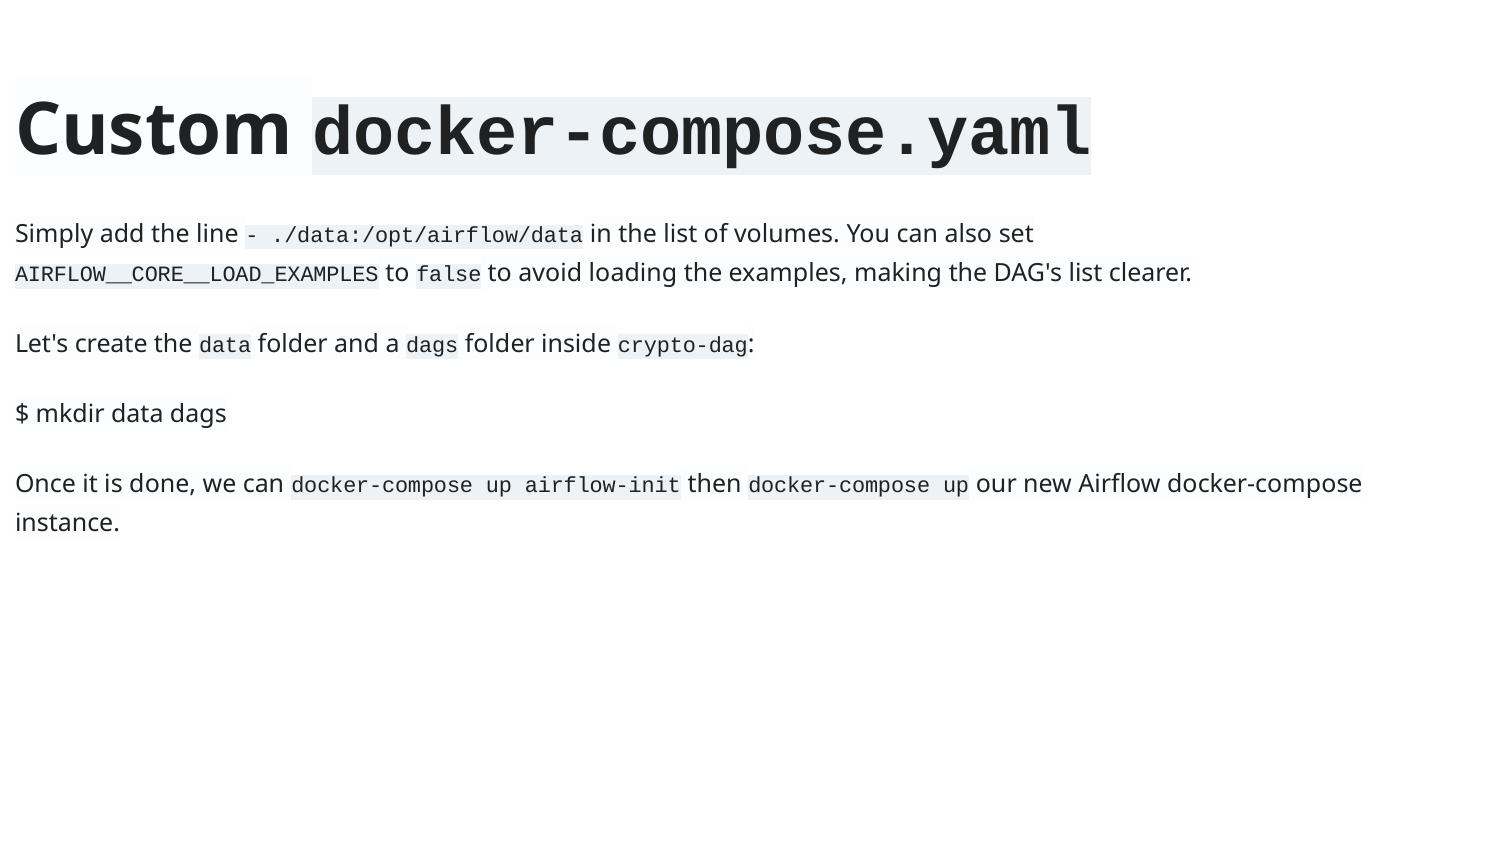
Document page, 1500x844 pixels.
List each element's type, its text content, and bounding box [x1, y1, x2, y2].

list Custom docker-compose.yaml Simply add the line - ./data:/opt/airflow/data in the list of volumes. You can also set AIRFLOW__CORE__LOAD_EXAMPLES to false to avoid loading the examples, making the DAG's list clearer. Let's create the data folder and a dags folder inside crypto-dag: $ mkdir data dags Once it is done, we can docker-compose up airflow-init then docker-compose up our new Airflow docker-compose instance. [0, 28, 1396, 815]
